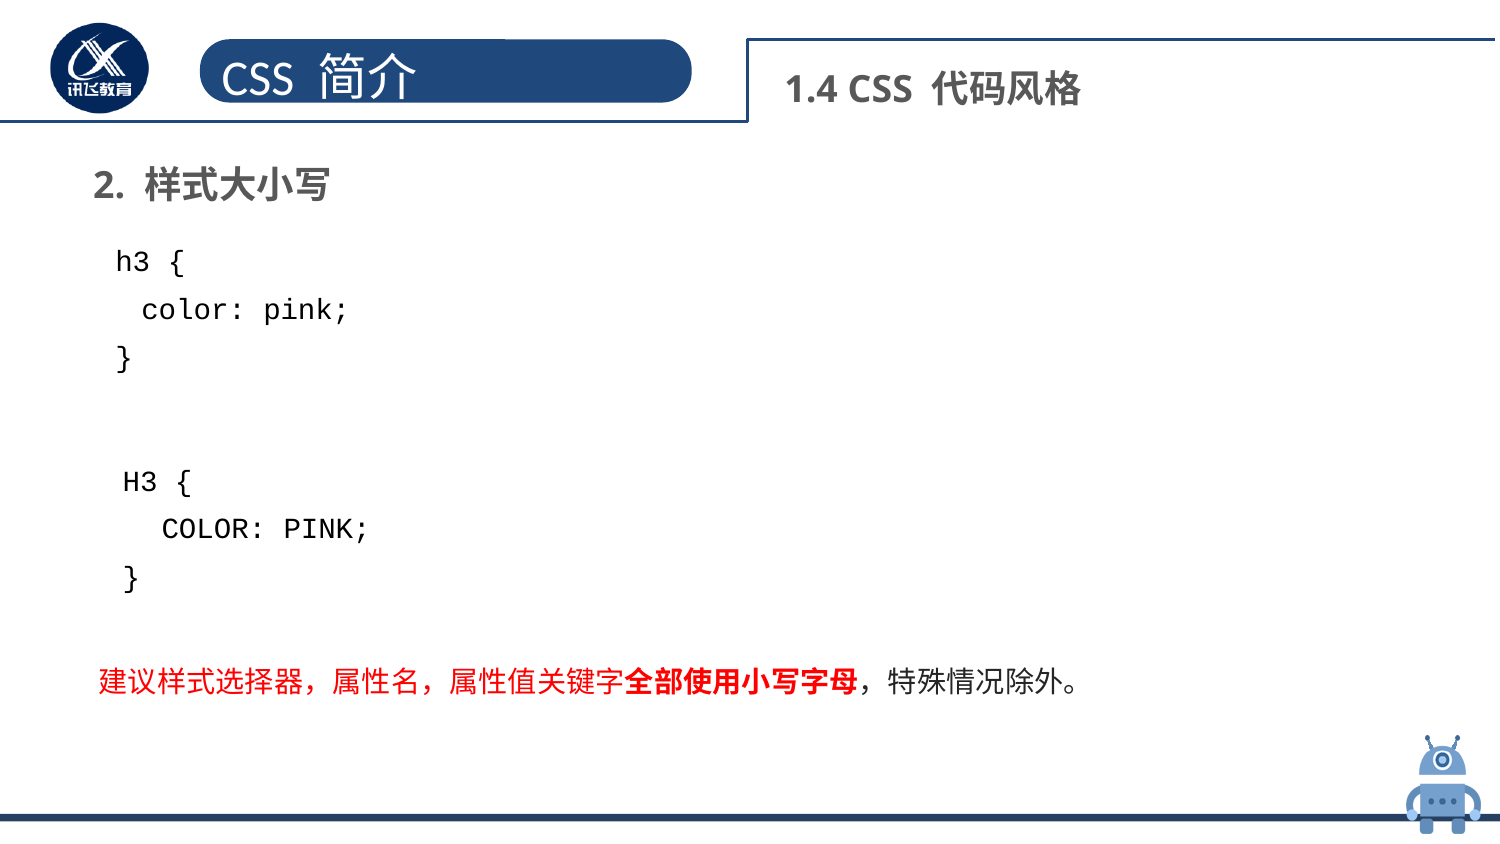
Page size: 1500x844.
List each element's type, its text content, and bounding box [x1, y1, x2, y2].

text_box 1.4 CSS 代码风格 [765, 57, 1097, 118]
picture [1391, 721, 1496, 842]
text_box H3 { COLOR: PINK; } 建议样式选择器，属性名，属性值关键字全部使用小写字母，特殊情况除外。 [94, 446, 1168, 699]
text_box 2. 样式大小写 h3 { color: pink; } [87, 159, 1161, 374]
picture [41, 14, 159, 122]
text_box CSS 简介 [206, 38, 433, 114]
